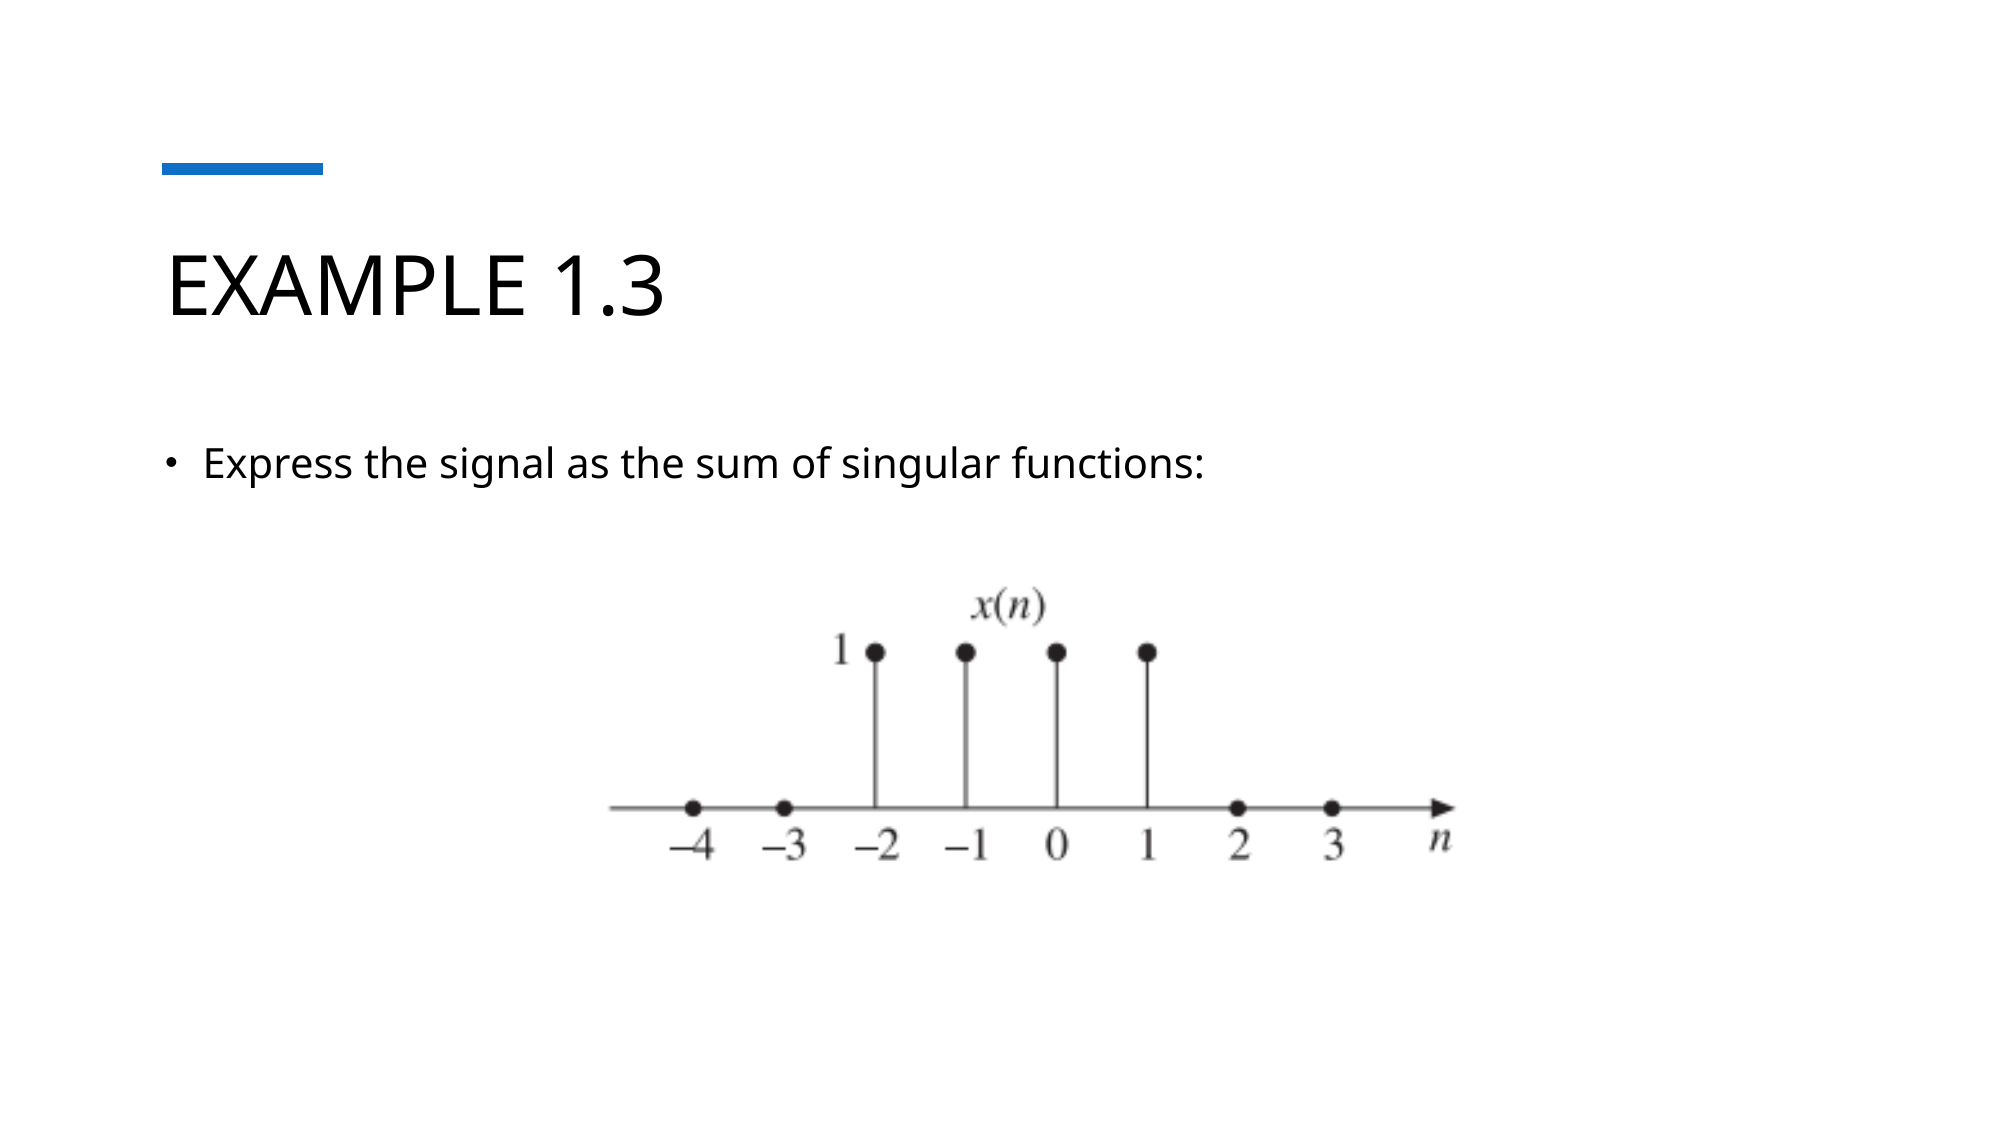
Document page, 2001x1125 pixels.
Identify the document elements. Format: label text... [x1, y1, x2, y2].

title EXAMPLE 1.3 [150, 224, 1850, 419]
list Express the signal as the sum of singular functions: [150, 419, 1850, 975]
picture [529, 562, 1515, 887]
